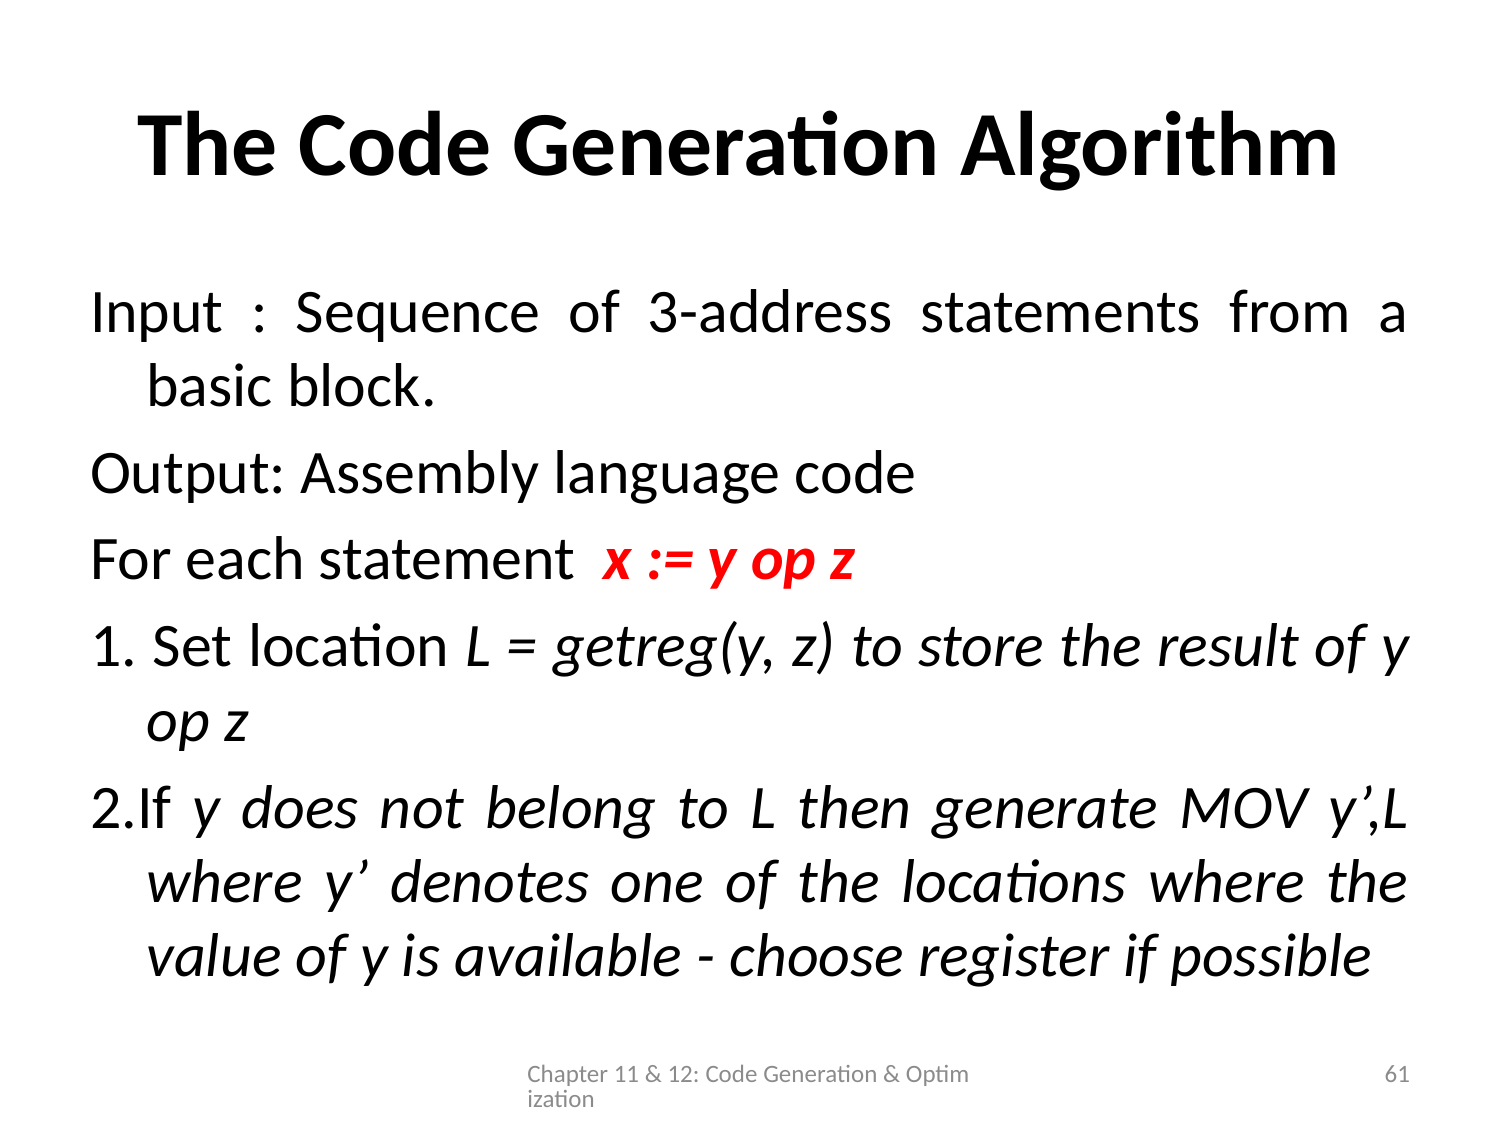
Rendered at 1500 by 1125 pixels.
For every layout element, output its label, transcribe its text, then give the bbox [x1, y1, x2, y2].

title The Code Generation Algorithm [75, 45, 1425, 233]
list Input : Sequence of 3-address statements from a basic block. Output: Assembly language code For each statement x := y op z 1. Set location L = getreg(y, z) to store the result of y op z 2.If y does not belong to L then generate MOV y’,L where y’ denotes one of the locations where the value of y is available - choose register if possible [75, 262, 1425, 1005]
footer Chapter 11 & 12: Code Generation & Optimization [512, 1042, 988, 1103]
slide_number 61 [1074, 1042, 1425, 1103]
